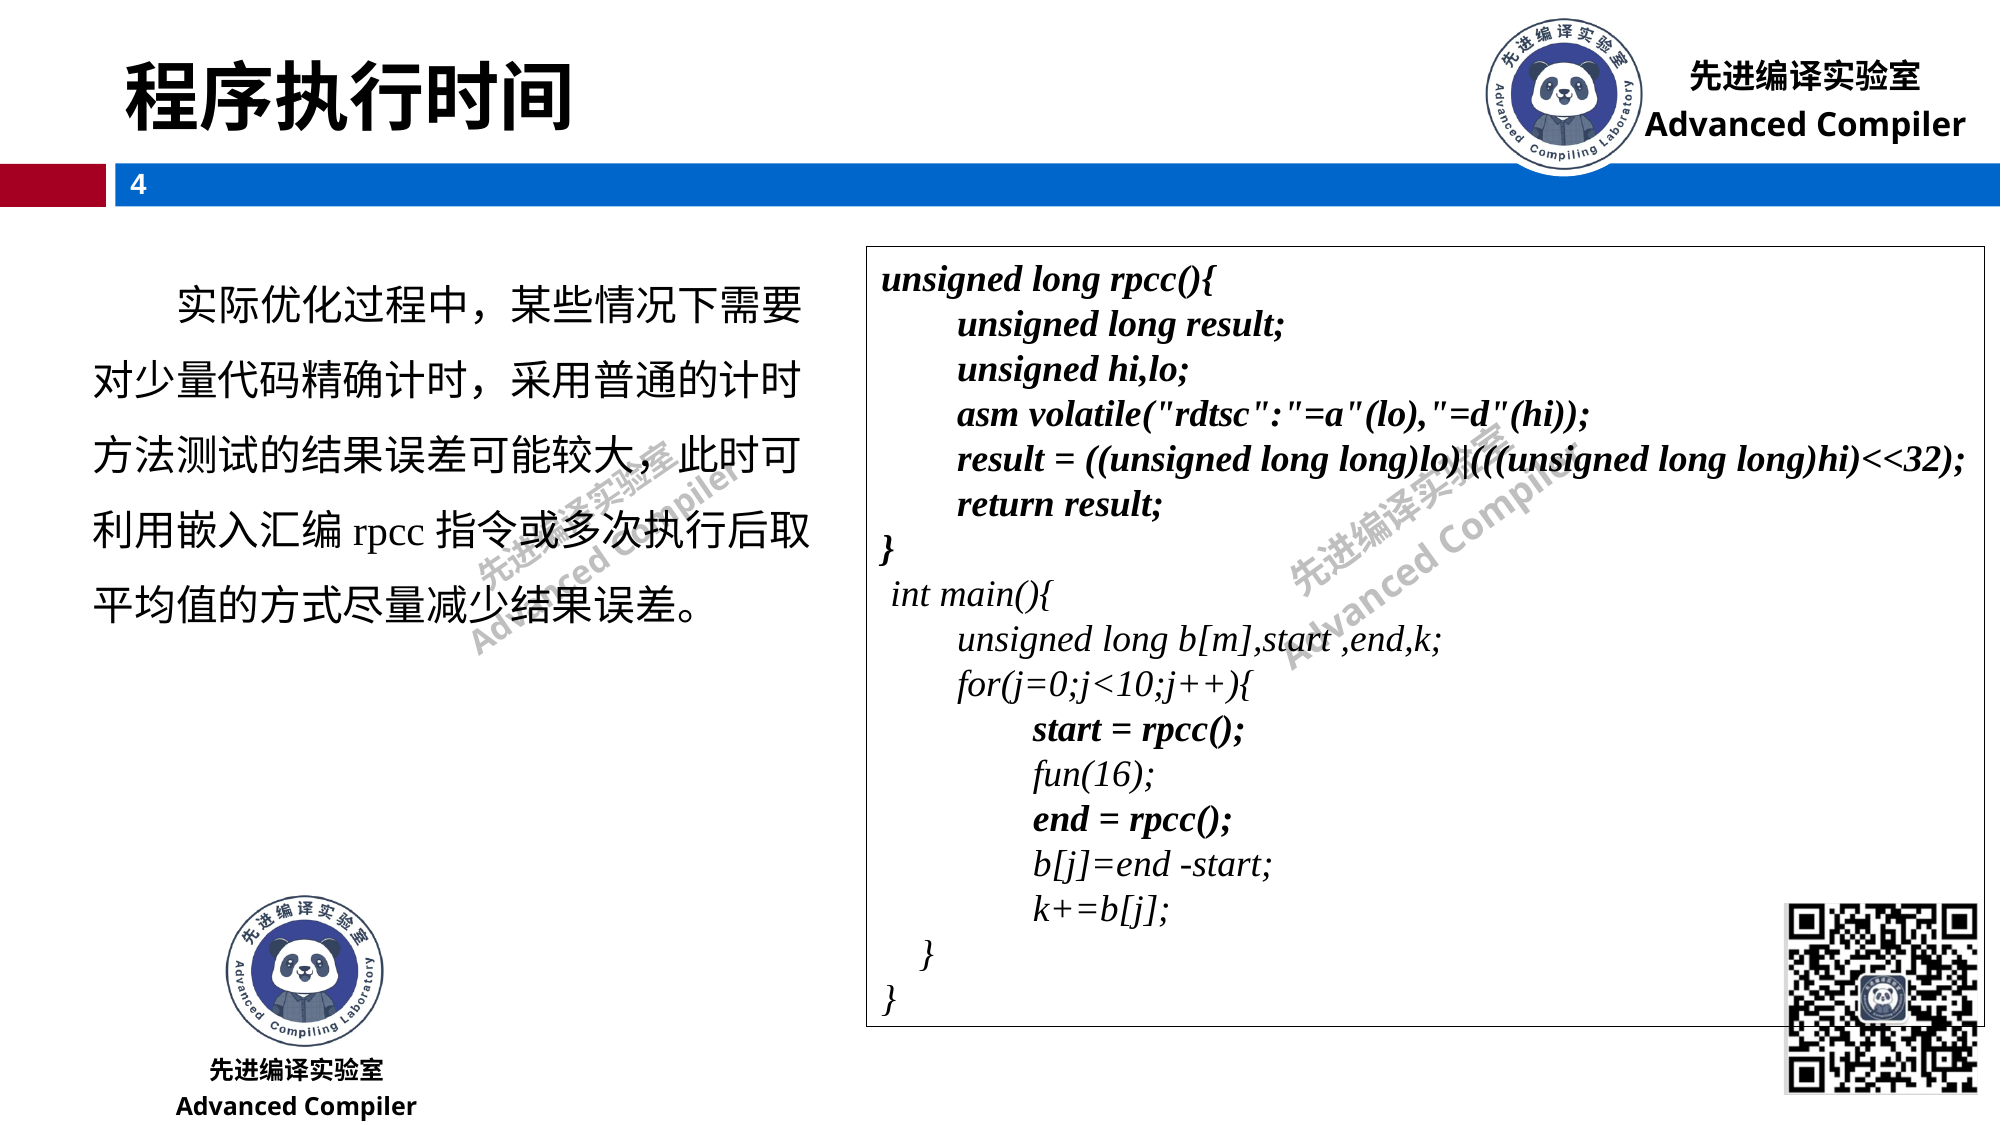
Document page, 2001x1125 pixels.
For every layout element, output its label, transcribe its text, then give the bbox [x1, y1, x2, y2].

picture [1783, 1027, 1978, 1095]
picture [1500, 150, 1627, 177]
picture [1498, 9, 1630, 38]
picture [217, 886, 392, 1054]
title 程序执行时间 [109, 38, 2000, 150]
text_box 实际优化过程中，某些情况下需要对少量代码精确计时，采用普通的计时方法测试的结果误差可能较大，此时可利用嵌入汇编rpcc指令或多次执行后取平均值的方式尽量减少结果误差。 [77, 246, 833, 637]
text_box unsigned long rpcc(){ unsigned long result; unsigned hi,lo; asm volatile("rdtsc":"=a"(lo),"=d"(hi)); result = ((unsigned long long)lo)|(((unsigned long long)hi)<<32); return result; } int main(){ unsigned long b[m],start ,end,k; for(j=0;j<10;j++){ start = rpcc(); fun(16); end = rpcc(); b[j]=end -start; k+=b[j]; } } [866, 246, 1985, 1027]
